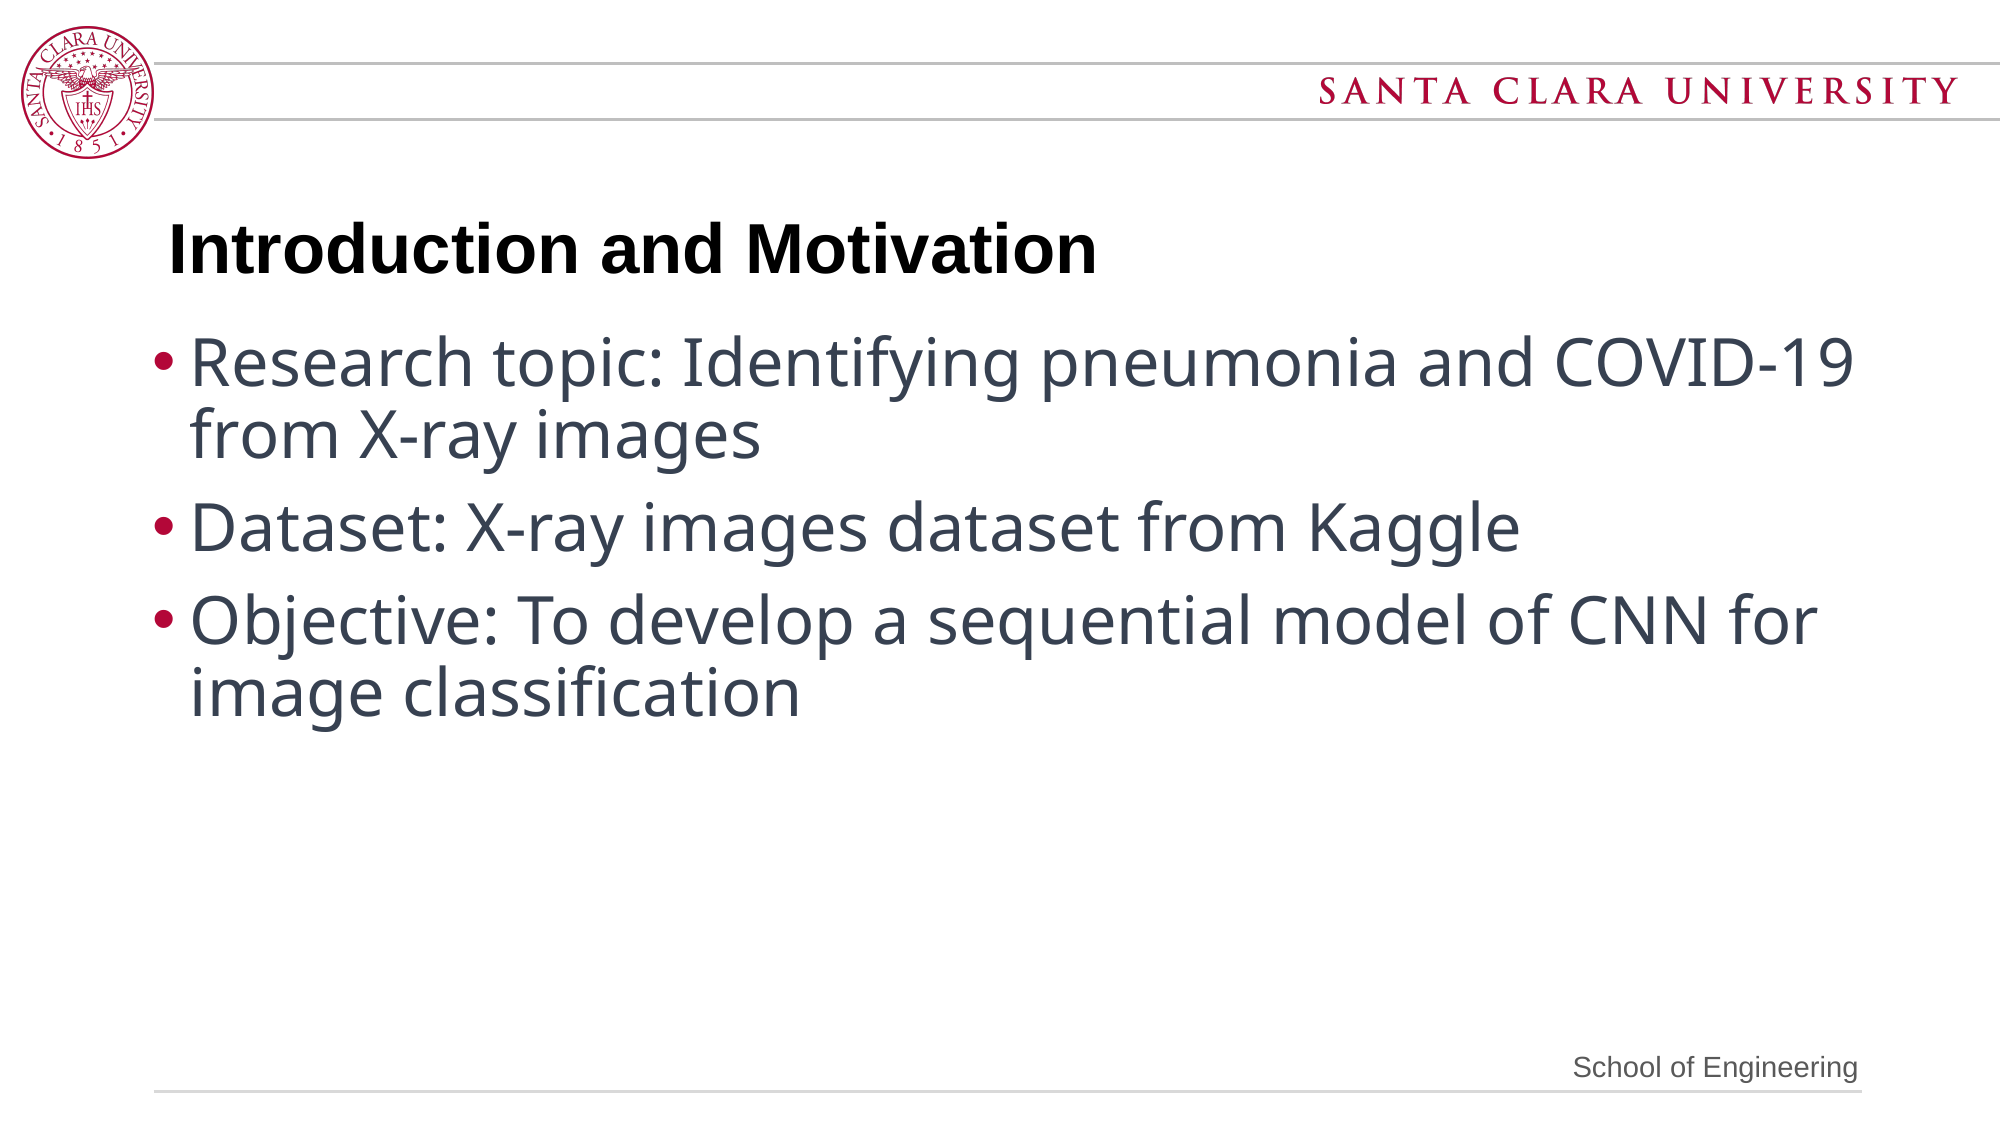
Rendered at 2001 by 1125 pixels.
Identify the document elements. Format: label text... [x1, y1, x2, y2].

list Research topic: Identifying pneumonia and COVID-19 from X-ray images Dataset: X-ray images dataset from Kaggle Objective: To develop a sequential model of CNN for image classification [137, 321, 1874, 864]
title Introduction and Motivation [153, 157, 1863, 321]
picture [21, 26, 154, 159]
list School of Engineering [1238, 1026, 1874, 1092]
picture [1320, 77, 1958, 104]
